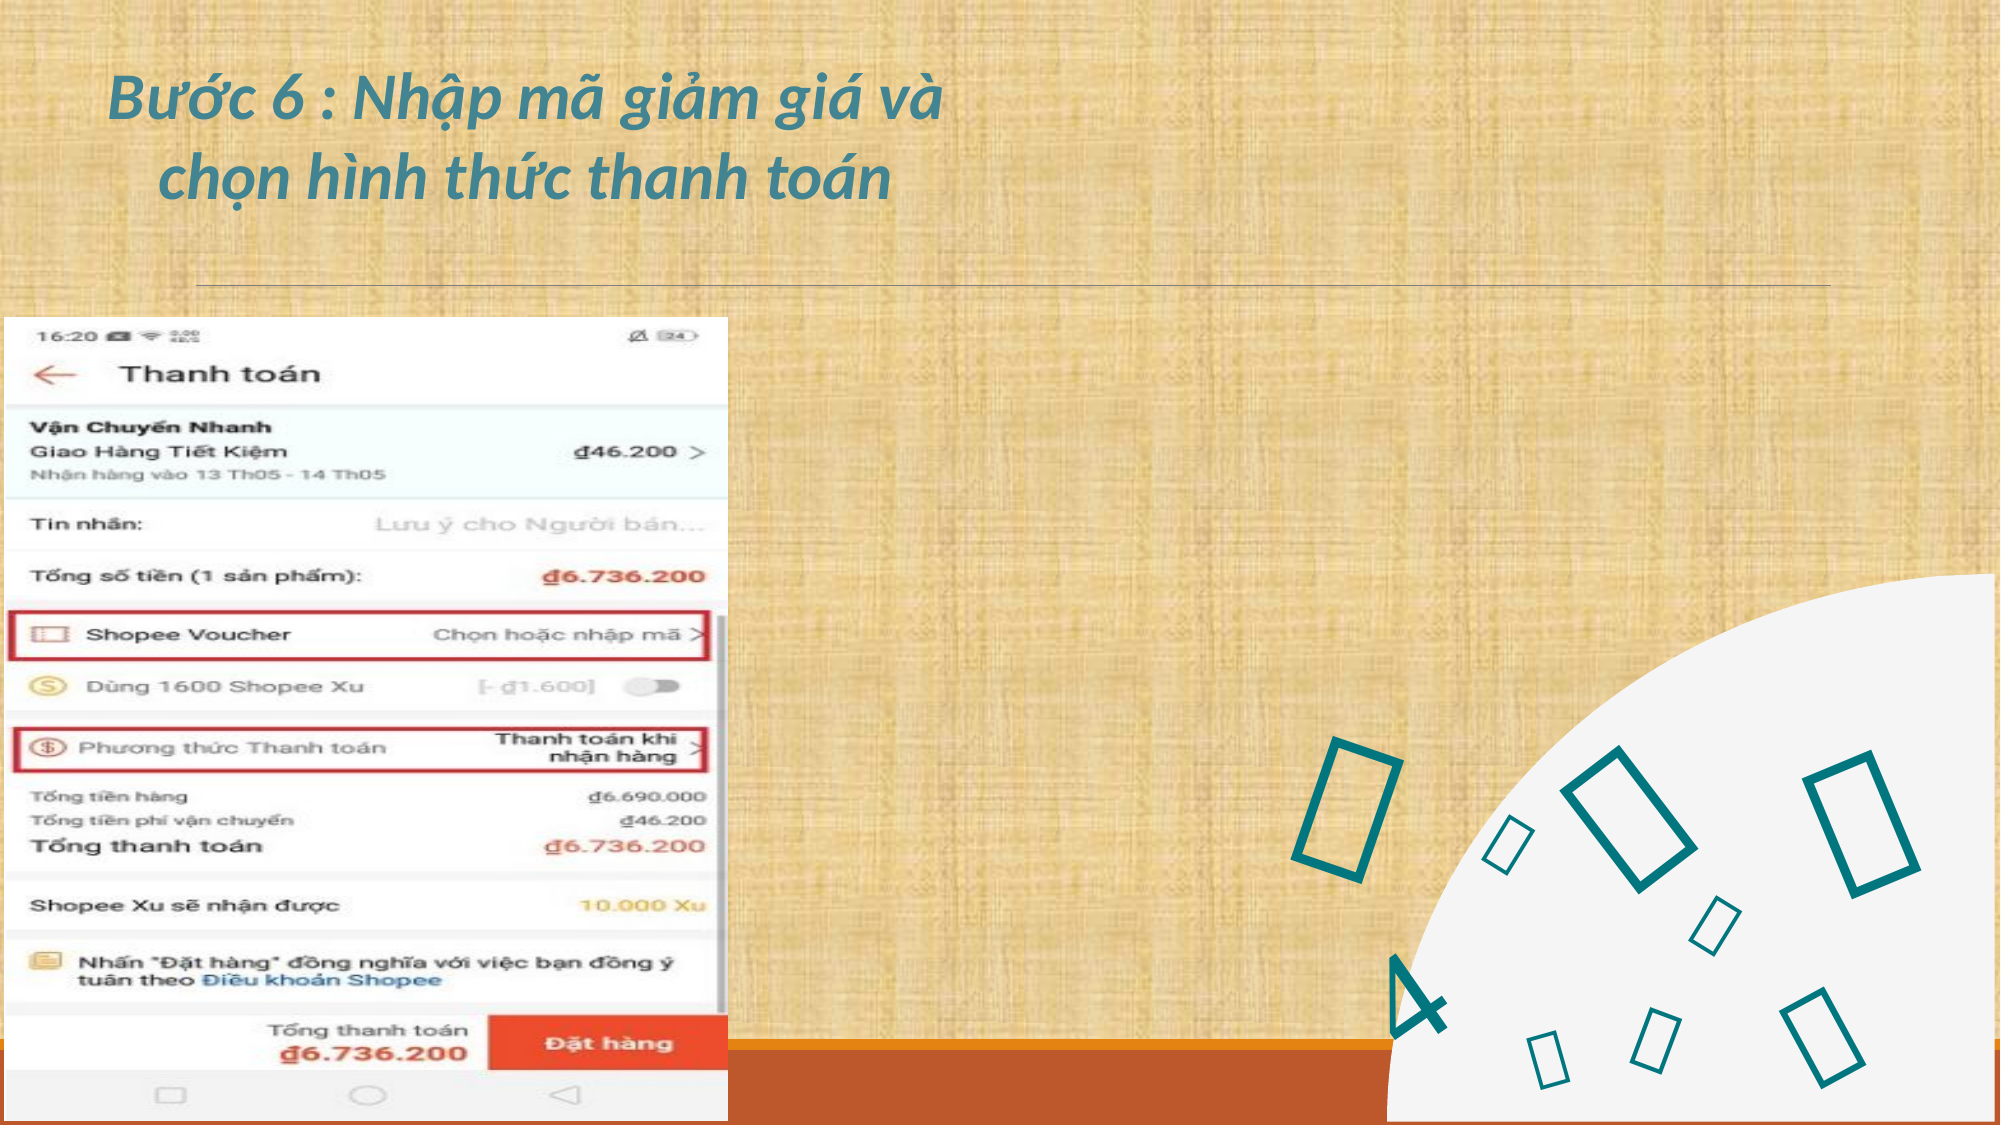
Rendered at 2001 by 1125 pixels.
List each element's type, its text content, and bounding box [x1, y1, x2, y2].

text_box Bước 6 : Nhập mã giảm giá và chọn hình thức thanh toán [62, 45, 992, 266]
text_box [1244, 573, 2000, 1125]
picture [0, 0, 2001, 1125]
